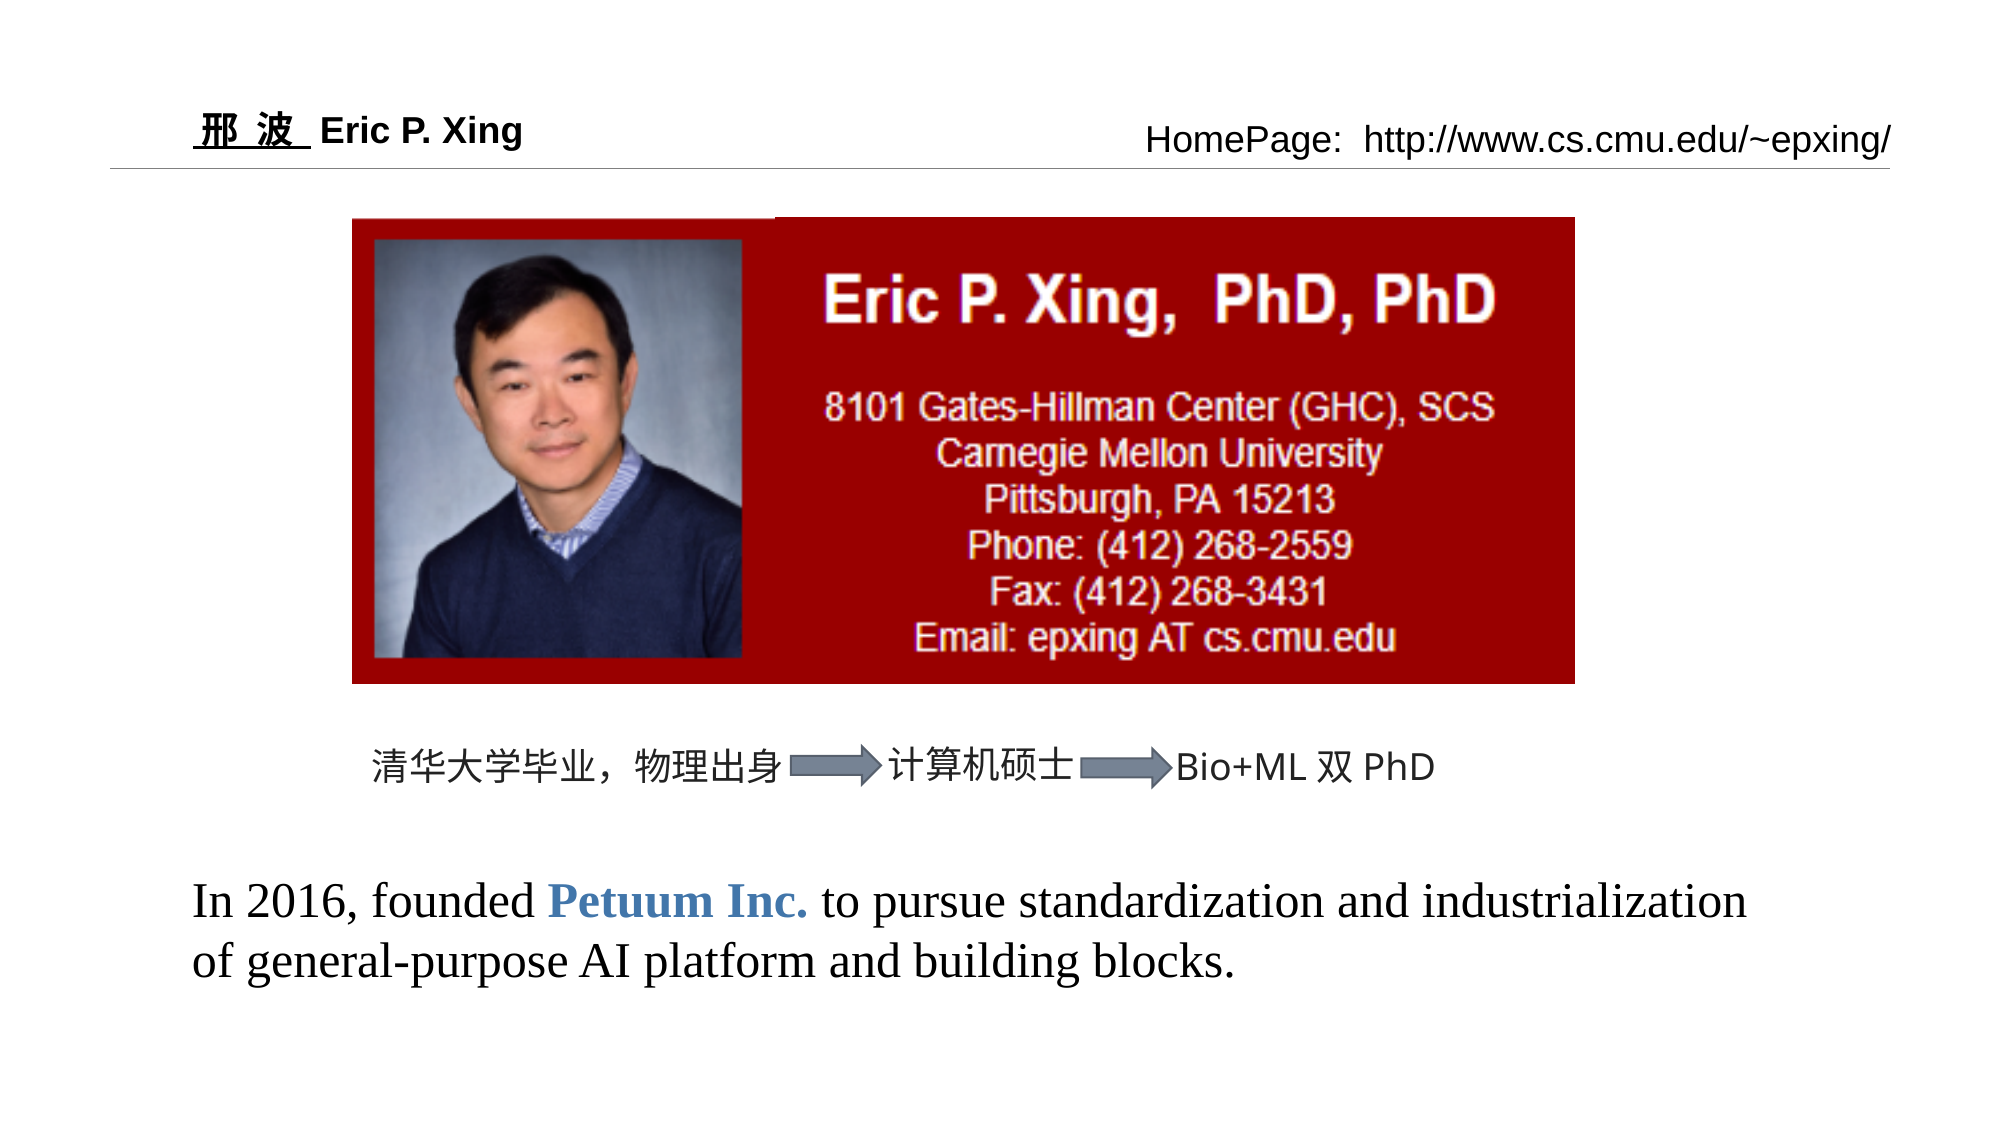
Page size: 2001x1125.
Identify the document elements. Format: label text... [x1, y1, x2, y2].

text_box 清华大学毕业，物理出身 [356, 735, 800, 796]
text_box Bio+ML双PhD [1160, 735, 1451, 796]
title [109, 0, 1890, 169]
text_box [789, 743, 883, 787]
text_box 邢 波 Eric P. Xing [178, 98, 539, 213]
text_box [1080, 746, 1173, 790]
text_box HomePage: http://www.cs.cmu.edu/~epxing/ [1130, 108, 1907, 168]
text_box 计算机硕士 [873, 733, 1091, 794]
text_box In 2016, founded Petuum Inc. to pursue standardization and industrialization of general-purpose AI platform and building blocks. [176, 860, 1784, 996]
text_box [352, 216, 1575, 684]
